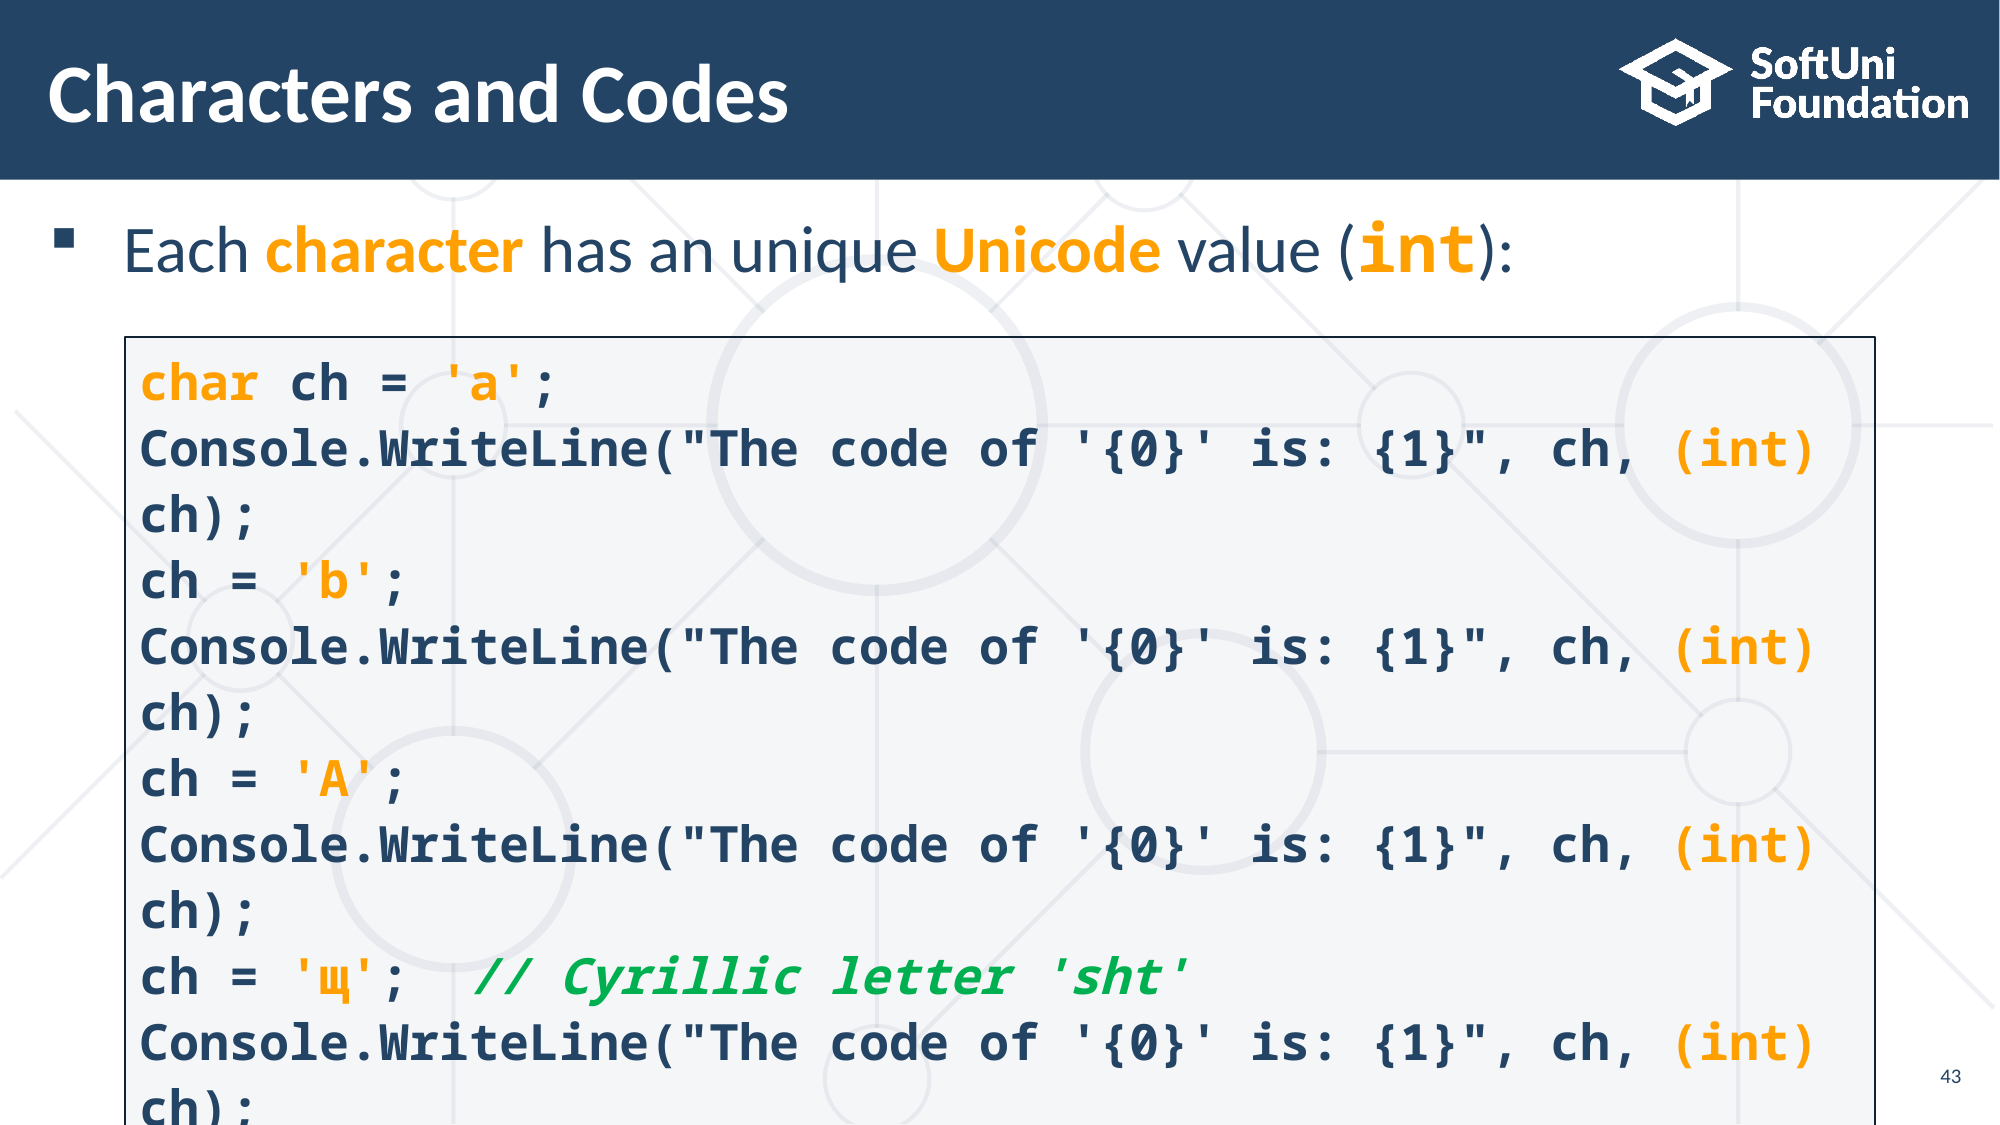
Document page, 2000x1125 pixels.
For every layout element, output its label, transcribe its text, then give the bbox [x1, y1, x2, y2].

list Each character has an unique Unicode value (int): [31, 196, 1970, 1050]
picture [1618, 38, 1968, 126]
text_box char ch = 'a'; Console.WriteLine("The code of '{0}' is: {1}", ch, (int) ch); ch = 'b'; Console.WriteLine("The code of '{0}' is: {1}", ch, (int) ch); ch = 'A'; Console.WriteLine("The code of '{0}' is: {1}", ch, (int) ch); ch = 'щ'; // Cyrillic letter 'sht' Console.WriteLine("The code of '{0}' is: {1}", ch, (int) ch); [124, 337, 1875, 1125]
slide_number 43 [1896, 1049, 1968, 1101]
title Characters and Codes [31, 16, 1591, 162]
